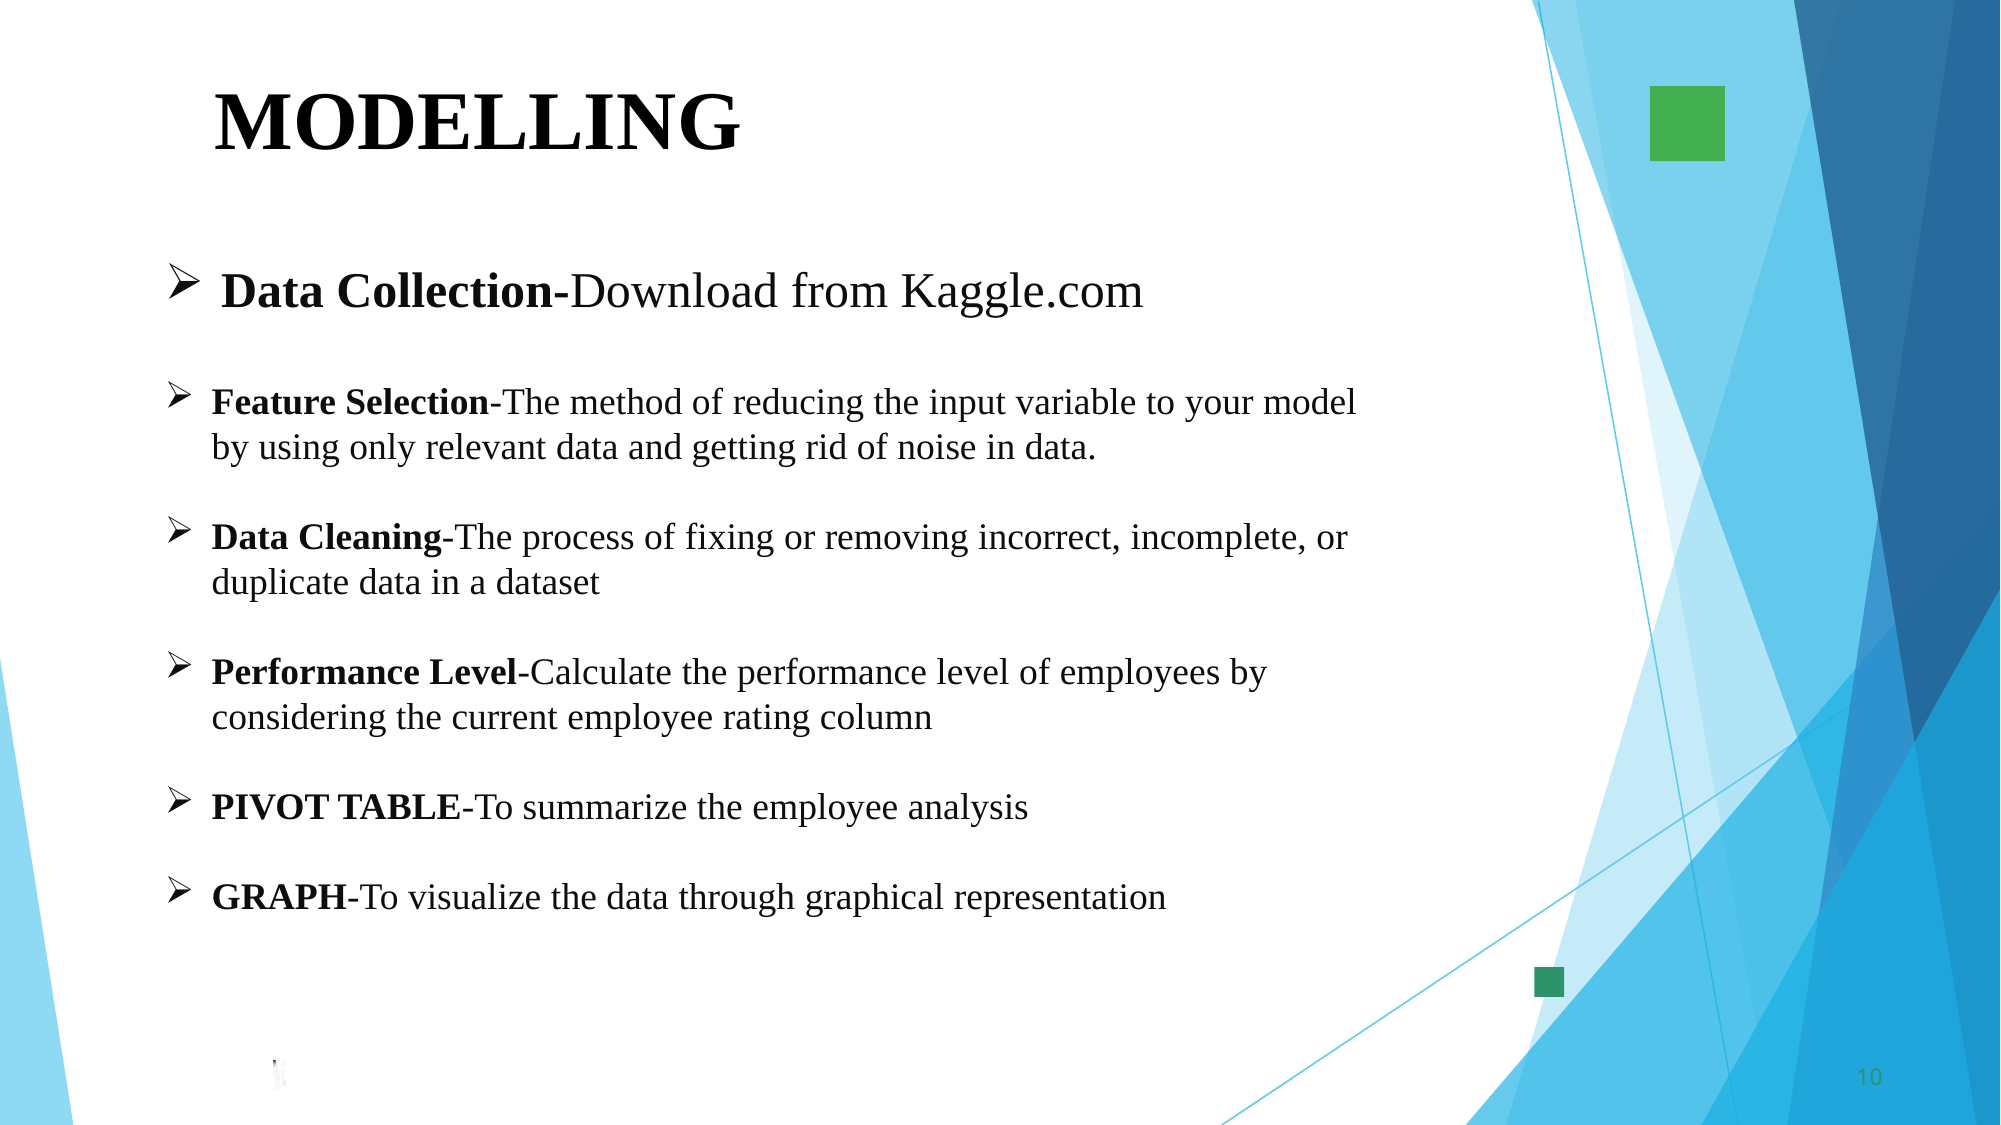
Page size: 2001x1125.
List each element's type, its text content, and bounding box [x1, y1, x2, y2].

text_box MODELLING [212, 64, 755, 167]
picture [273, 1060, 287, 1091]
text_box [1649, 86, 1725, 162]
text_box 10 [1849, 1061, 1888, 1095]
text_box [1534, 967, 1565, 997]
text_box Data Collection-Download from Kaggle.com Feature Selection-The method of reducing the input variable to your model by using only relevant data and getting rid of noise in data. Data Cleaning-The process of fixing or removing incorrect, incomplete, or duplicate data in a dataset Performance Level-Calculate the performance level of employees by considering the current employee rating column PIVOT TABLE-To summarize the employee analysis GRAPH-To visualize the data through graphical representation [150, 249, 1375, 925]
